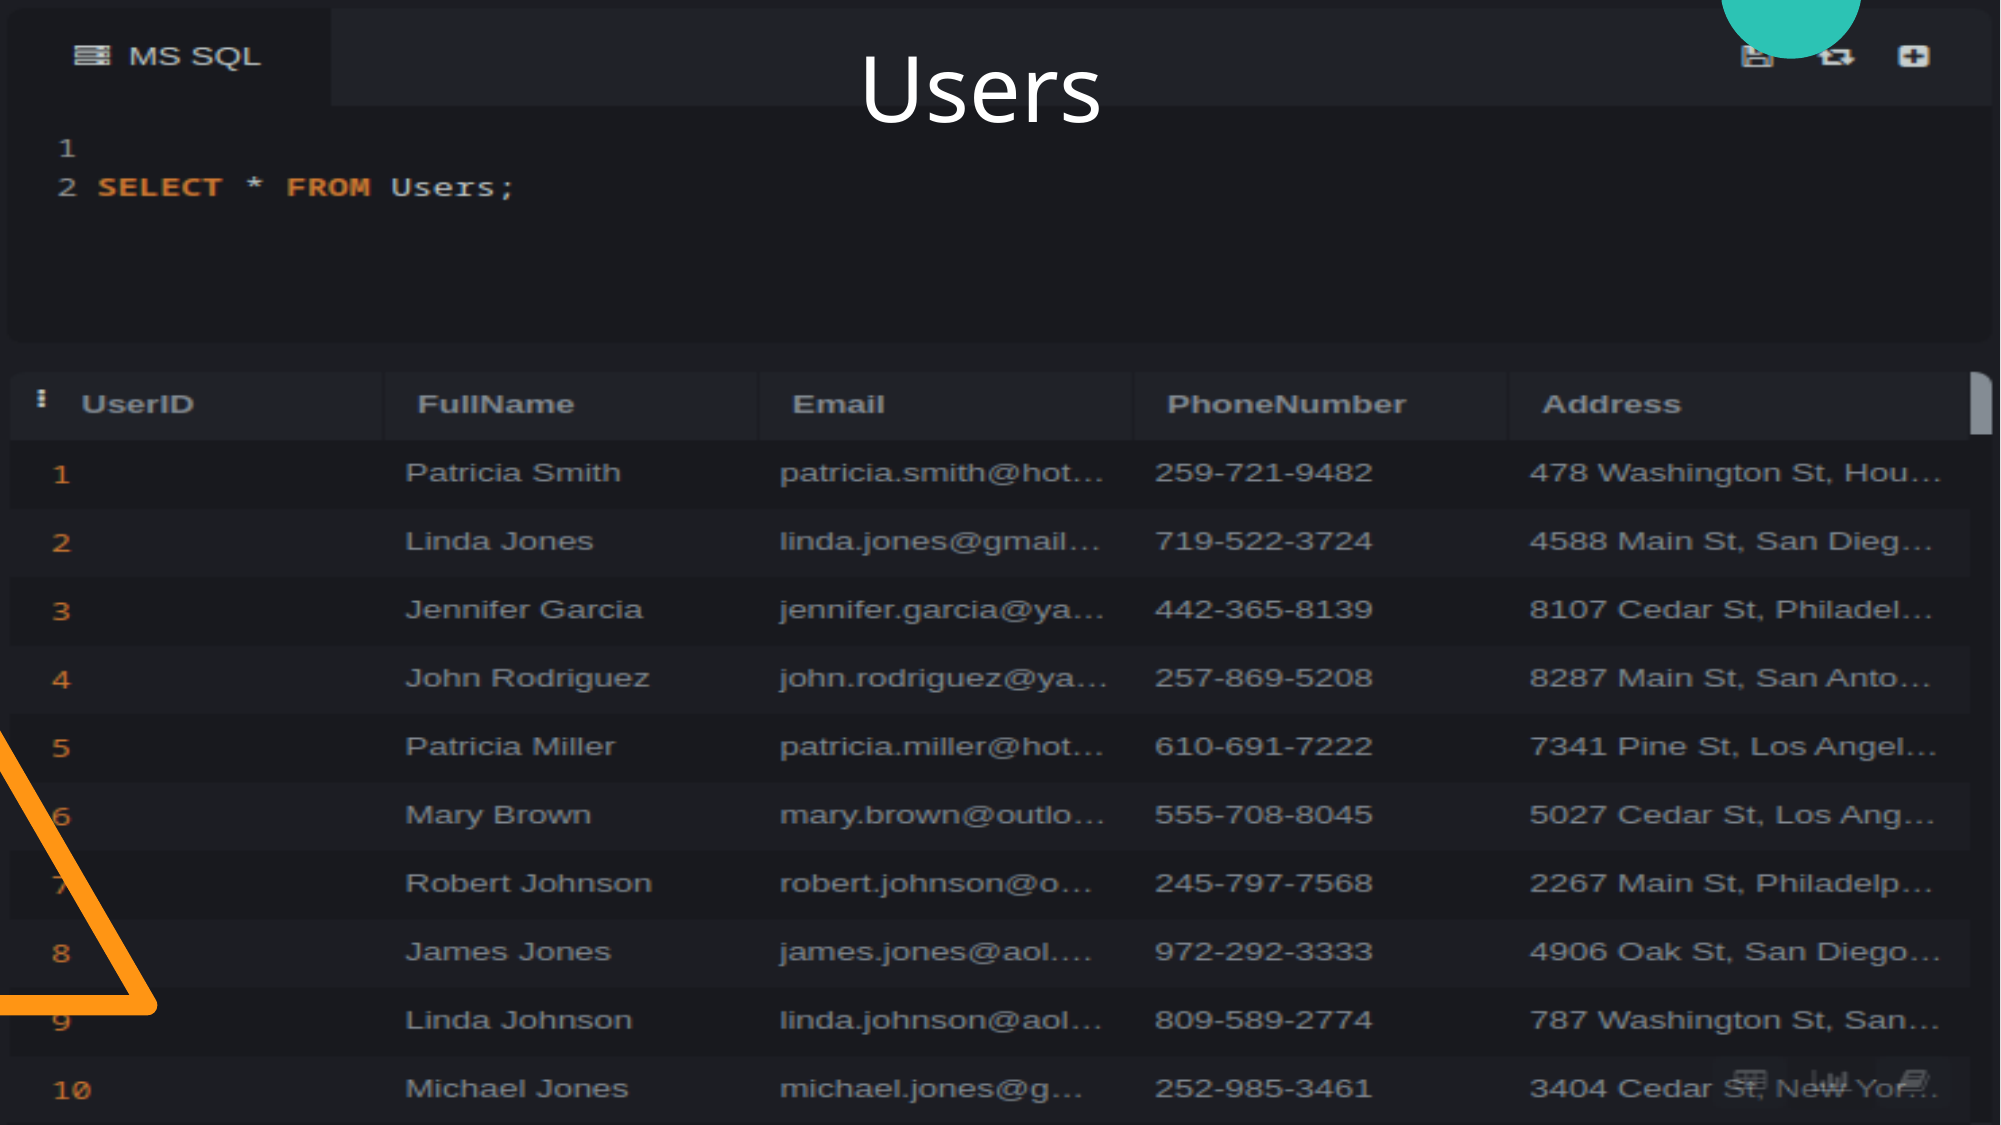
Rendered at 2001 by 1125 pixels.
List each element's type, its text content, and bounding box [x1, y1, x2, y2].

picture [0, 773, 128, 995]
picture [0, 0, 2001, 1125]
title Users [118, 0, 1845, 203]
